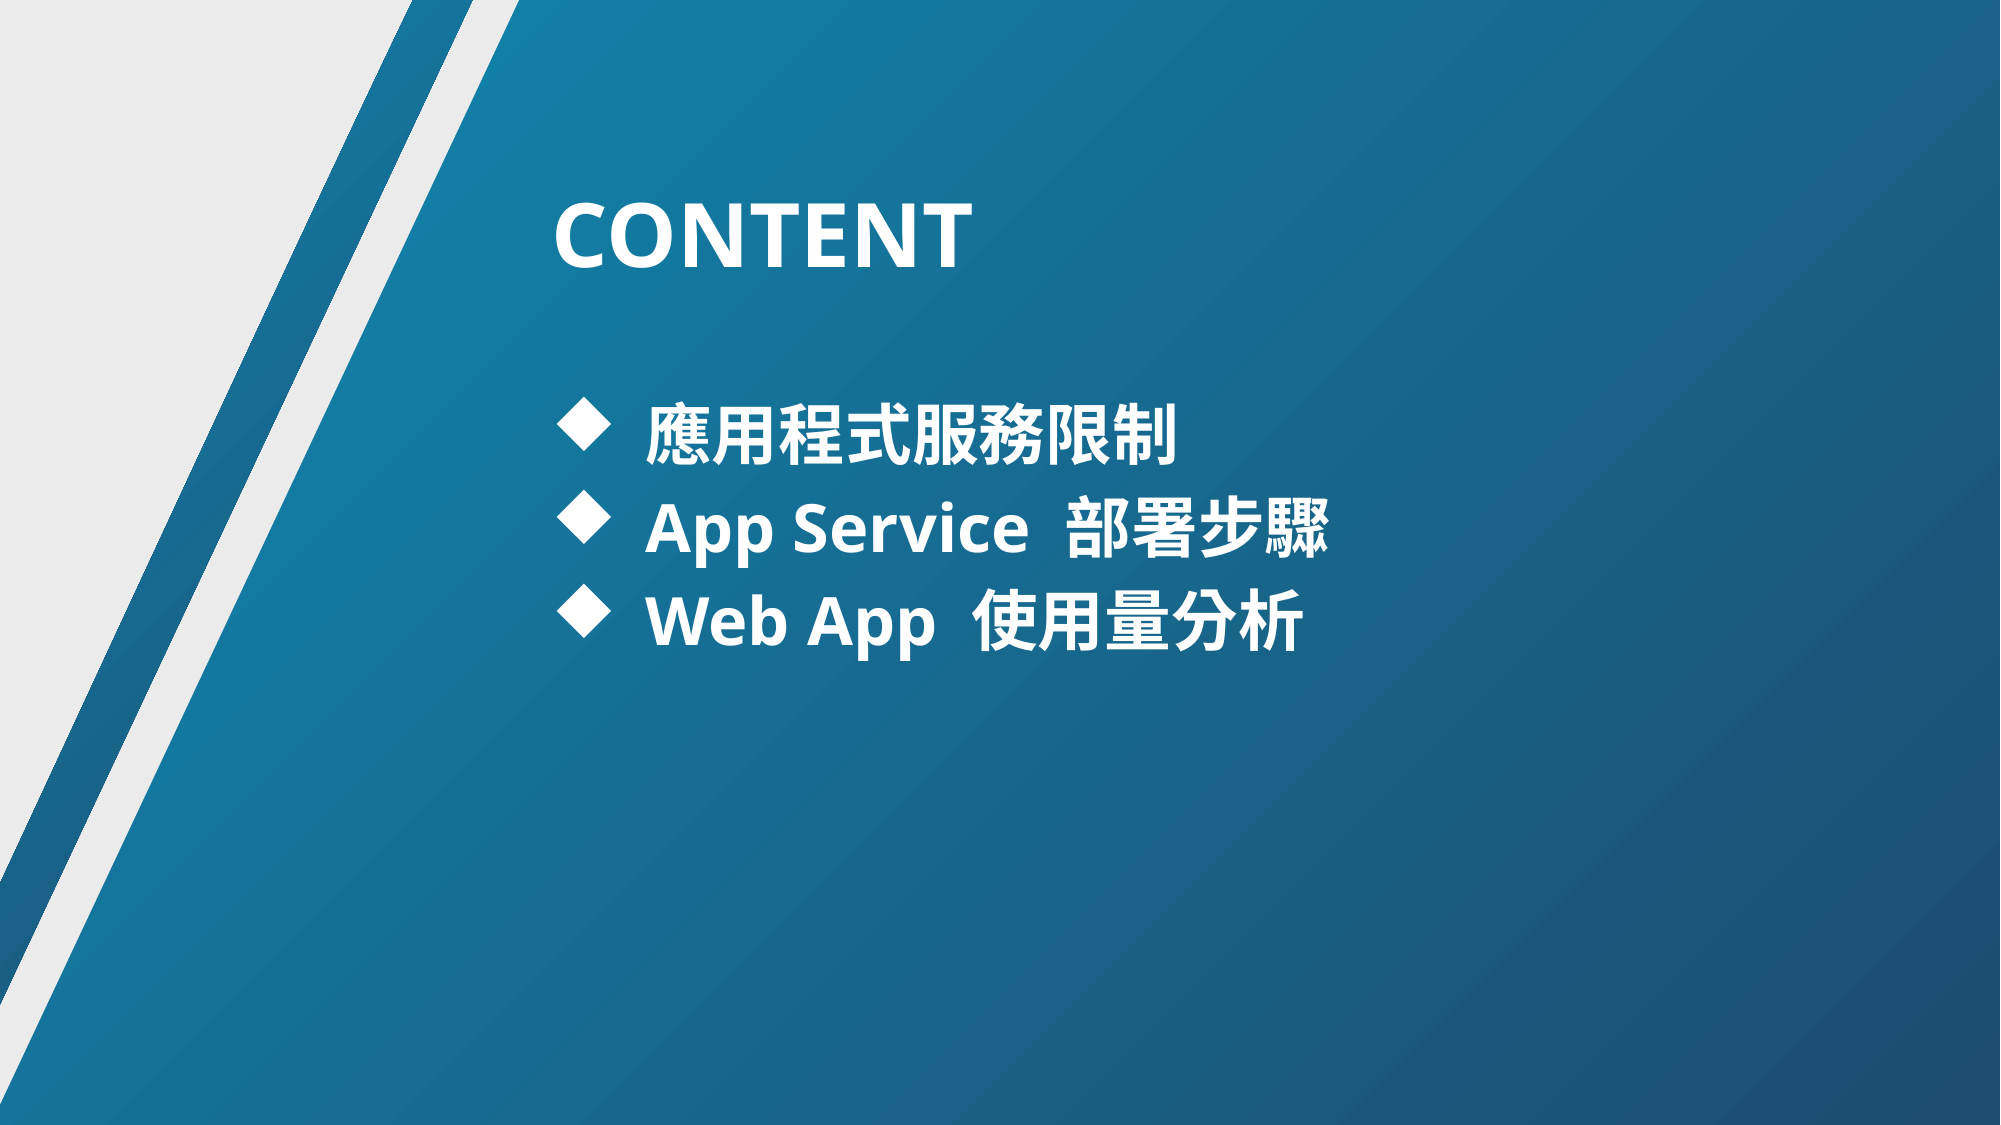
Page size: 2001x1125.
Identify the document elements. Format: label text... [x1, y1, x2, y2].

list CONTENT 應用程式服務限制 App Service 部署步驟 Web App 使用量分析 [536, 171, 1936, 1055]
